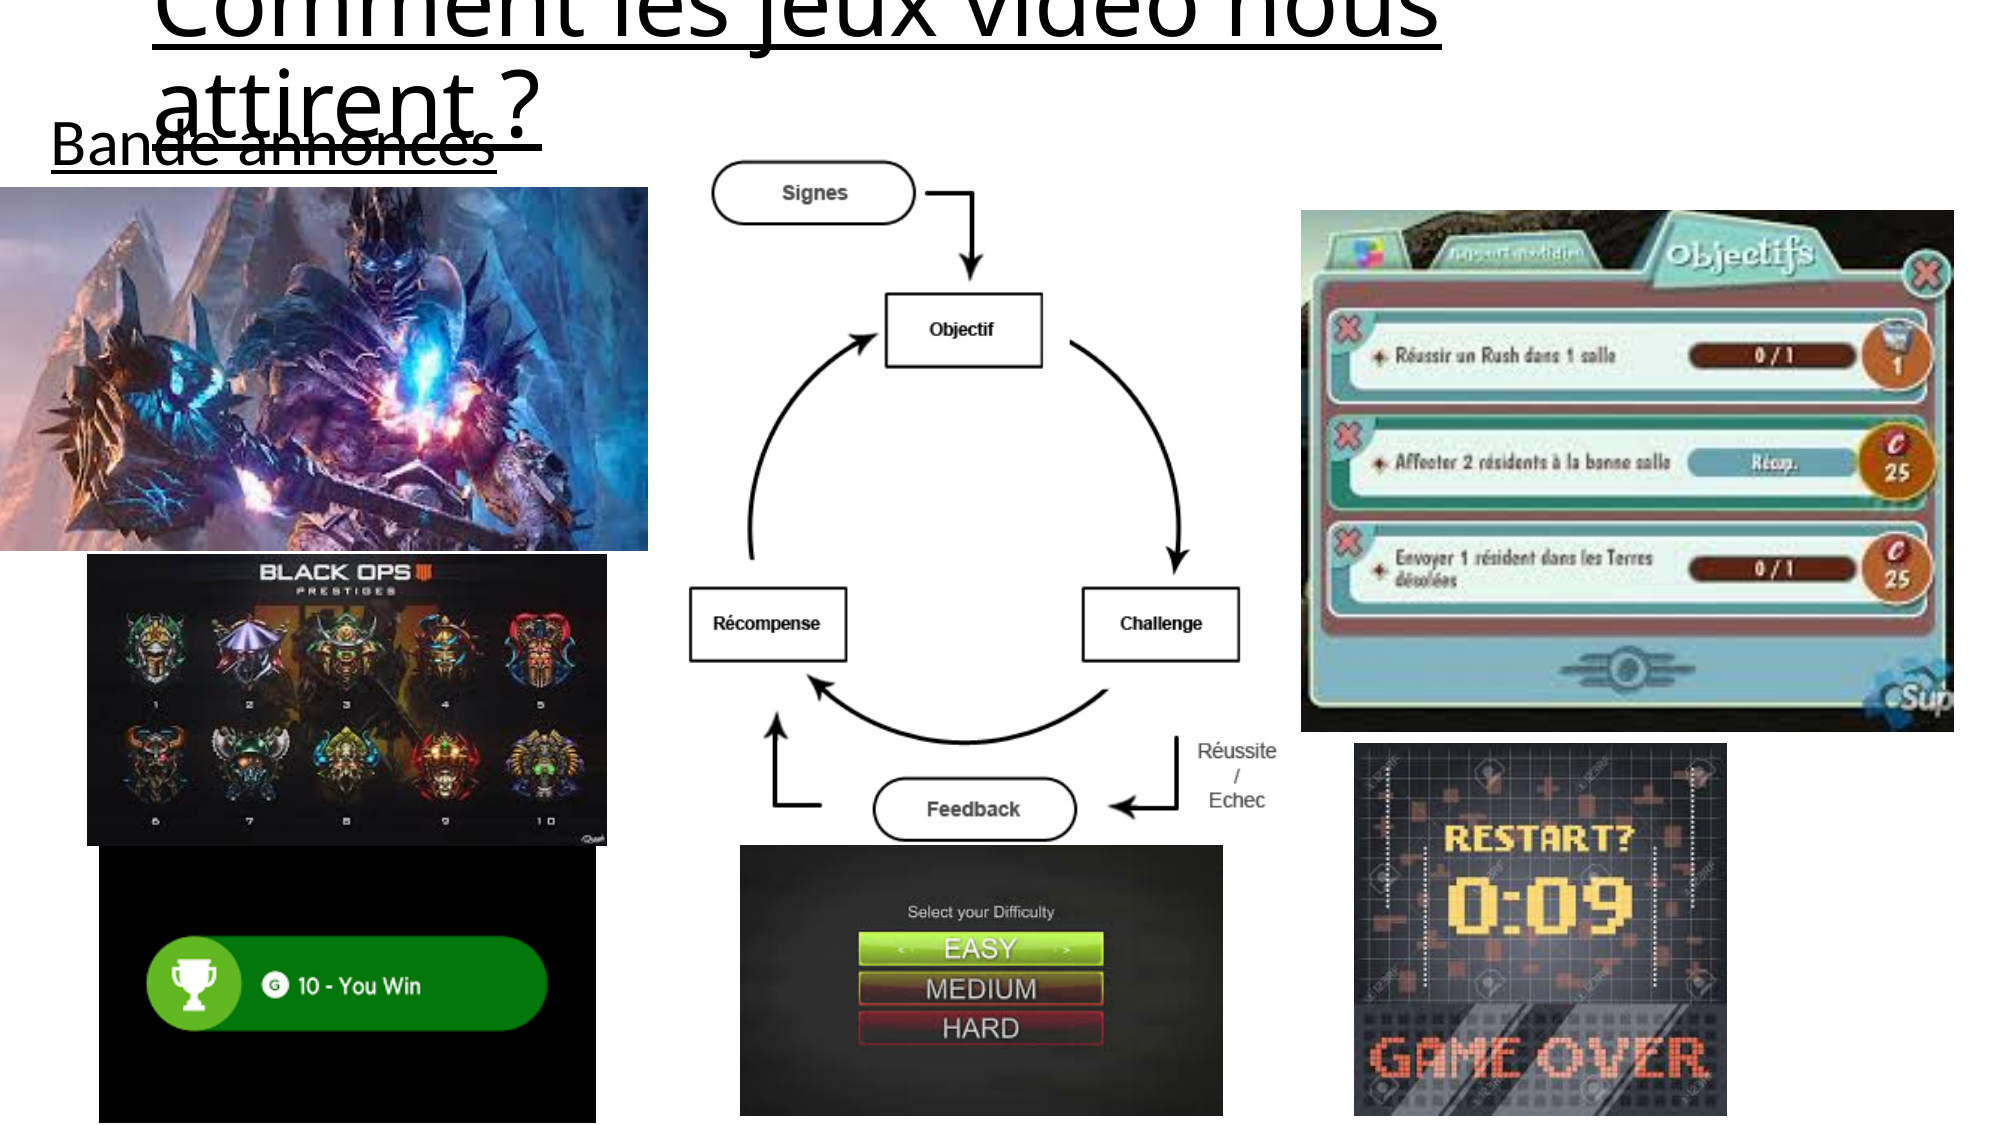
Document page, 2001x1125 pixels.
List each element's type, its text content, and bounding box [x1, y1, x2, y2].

picture [1301, 210, 1954, 733]
title Comment les jeux vidéo nous attirent ? [137, 0, 1863, 166]
picture [0, 187, 648, 551]
picture [740, 845, 1223, 1116]
text_box Bande annonces [36, 91, 535, 187]
picture [1354, 742, 1727, 1116]
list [658, 139, 1291, 854]
picture [87, 554, 607, 1123]
